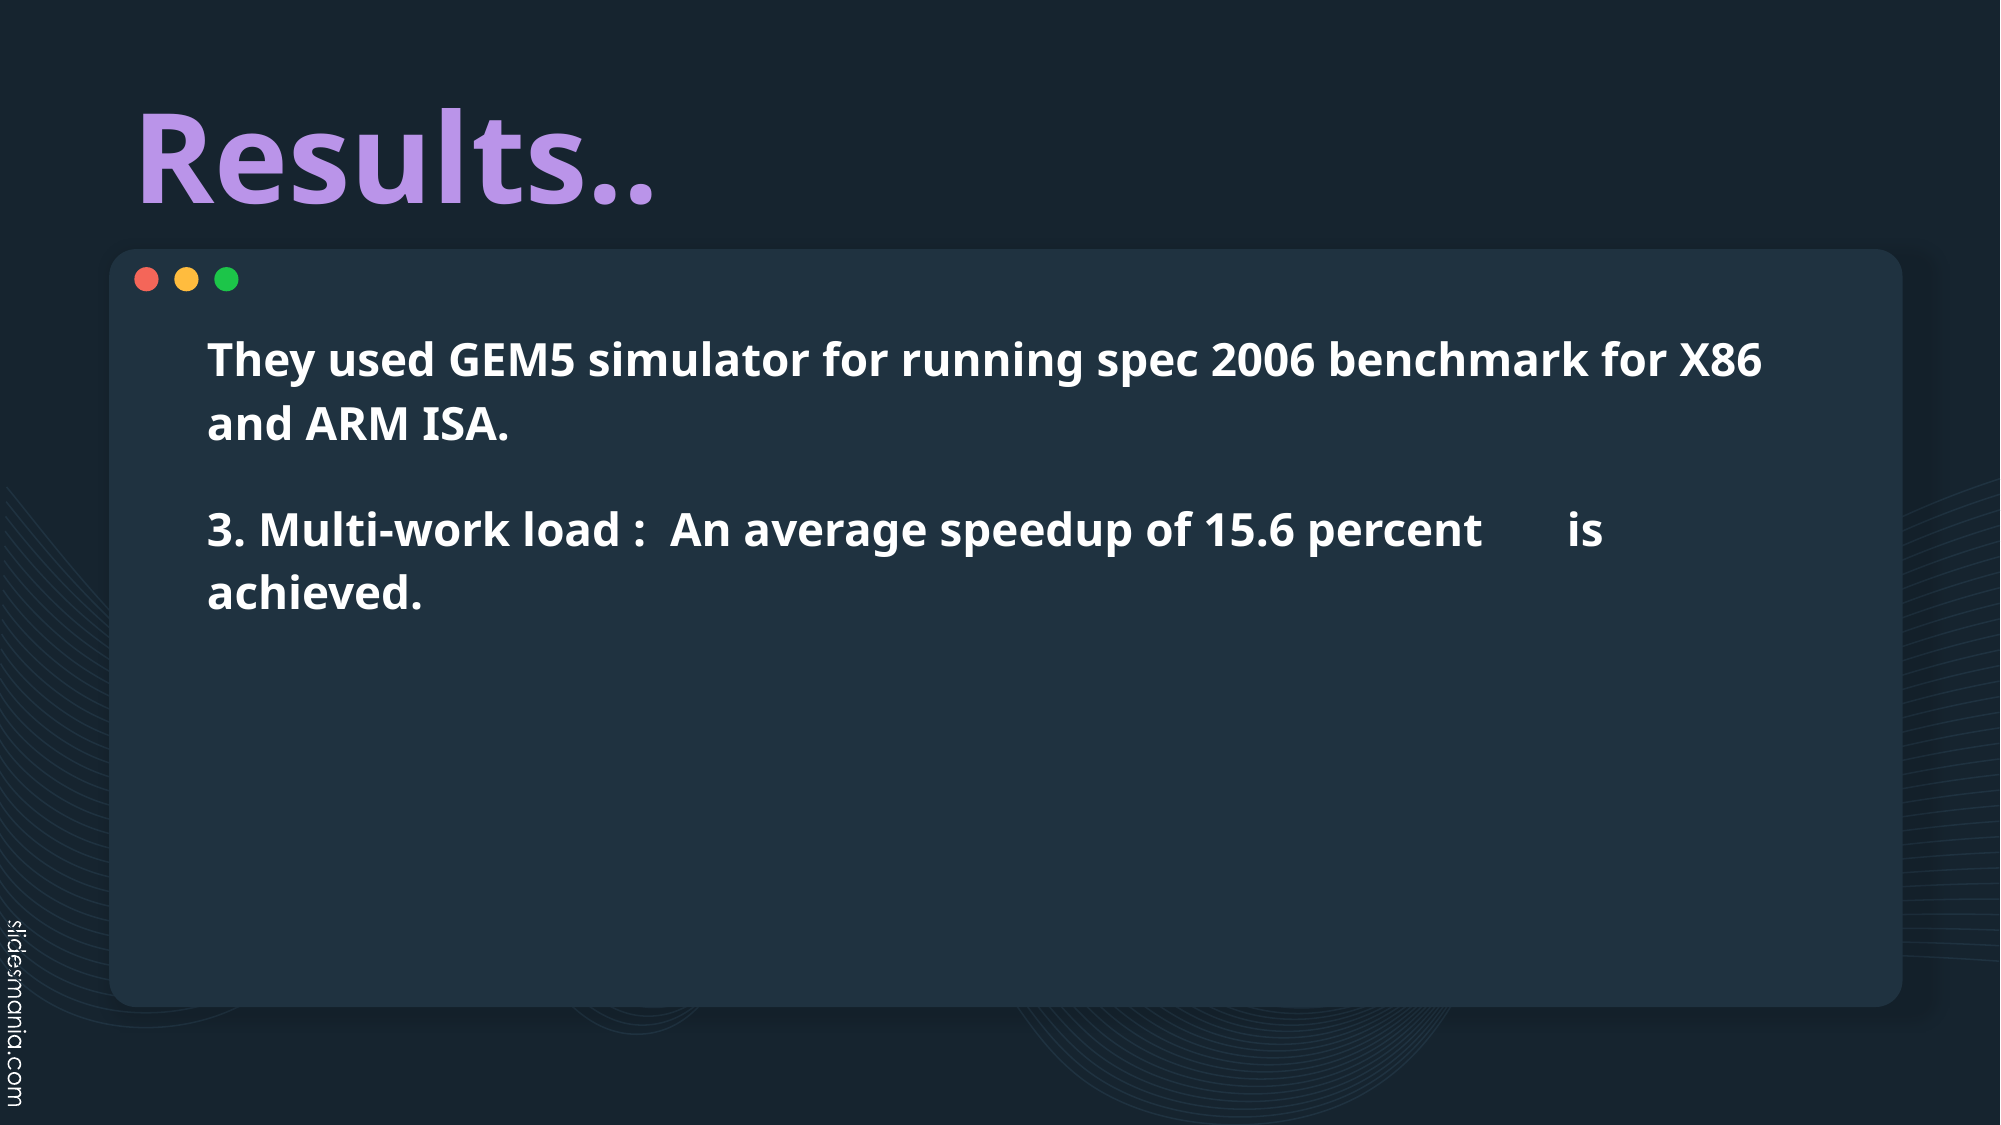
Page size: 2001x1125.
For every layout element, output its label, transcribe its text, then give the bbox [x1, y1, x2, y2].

text_box They used GEM5 simulator for running spec 2006 benchmark for X86 and ARM ISA. 3. Multi-work load : An average speedup of 15.6 percent is achieved. [191, 307, 1835, 742]
title Results.. [112, 58, 1713, 185]
